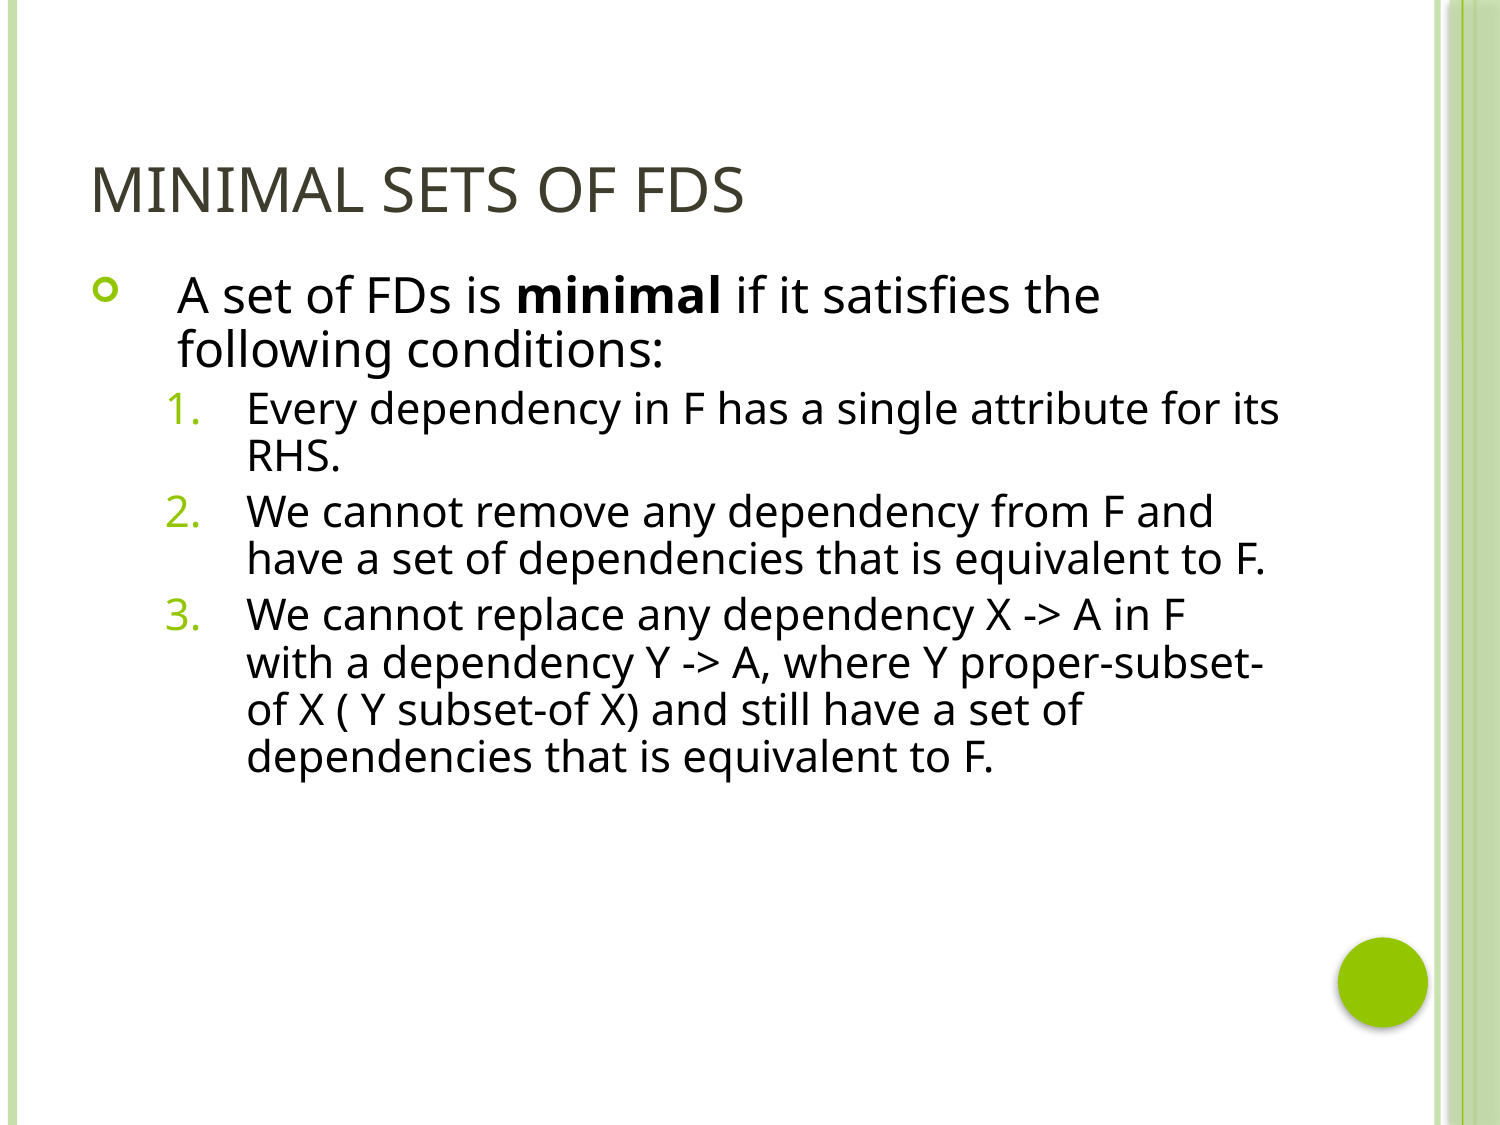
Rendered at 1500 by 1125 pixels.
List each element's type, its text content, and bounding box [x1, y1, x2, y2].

title Minimal Sets of FDs [75, 45, 1300, 233]
list A set of FDs is minimal if it satisfies the following conditions: Every dependency in F has a single attribute for its RHS. We cannot remove any dependency from F and have a set of dependencies that is equivalent to F. We cannot replace any dependency X -> A in F with a dependency Y -> A, where Y proper-subset-of X ( Y subset-of X) and still have a set of dependencies that is equivalent to F. [75, 262, 1300, 1062]
